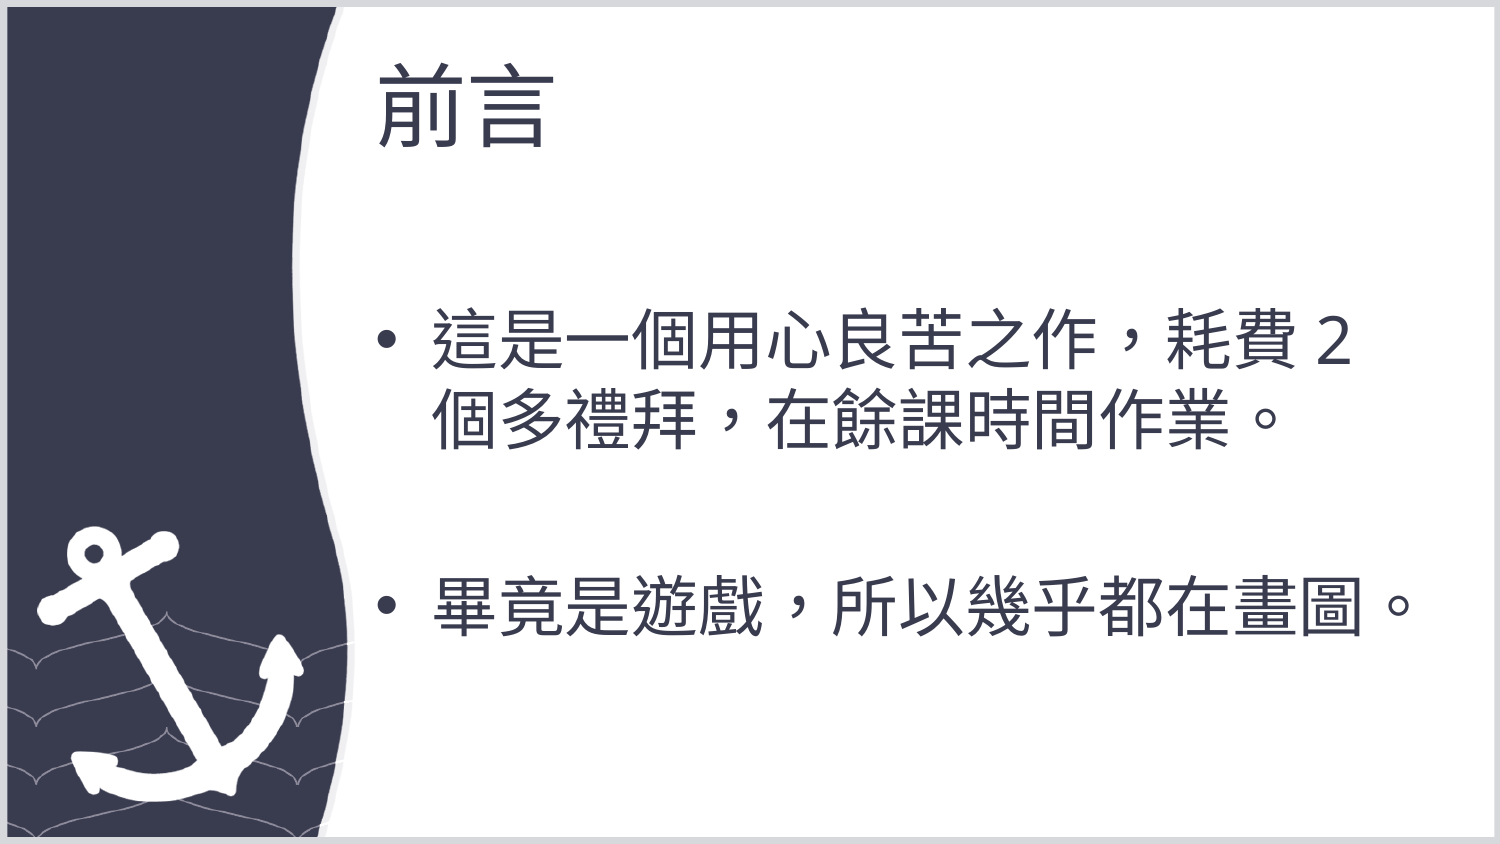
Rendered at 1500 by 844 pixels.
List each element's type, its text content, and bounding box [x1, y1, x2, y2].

picture [0, 0, 1500, 844]
list 這是一個用心良苦之作，耗費2個多禮拜，在餘課時間作業。 畢竟是遊戲，所以幾乎都在畫圖。 [360, 196, 1425, 754]
title 前言 [360, 33, 1425, 175]
